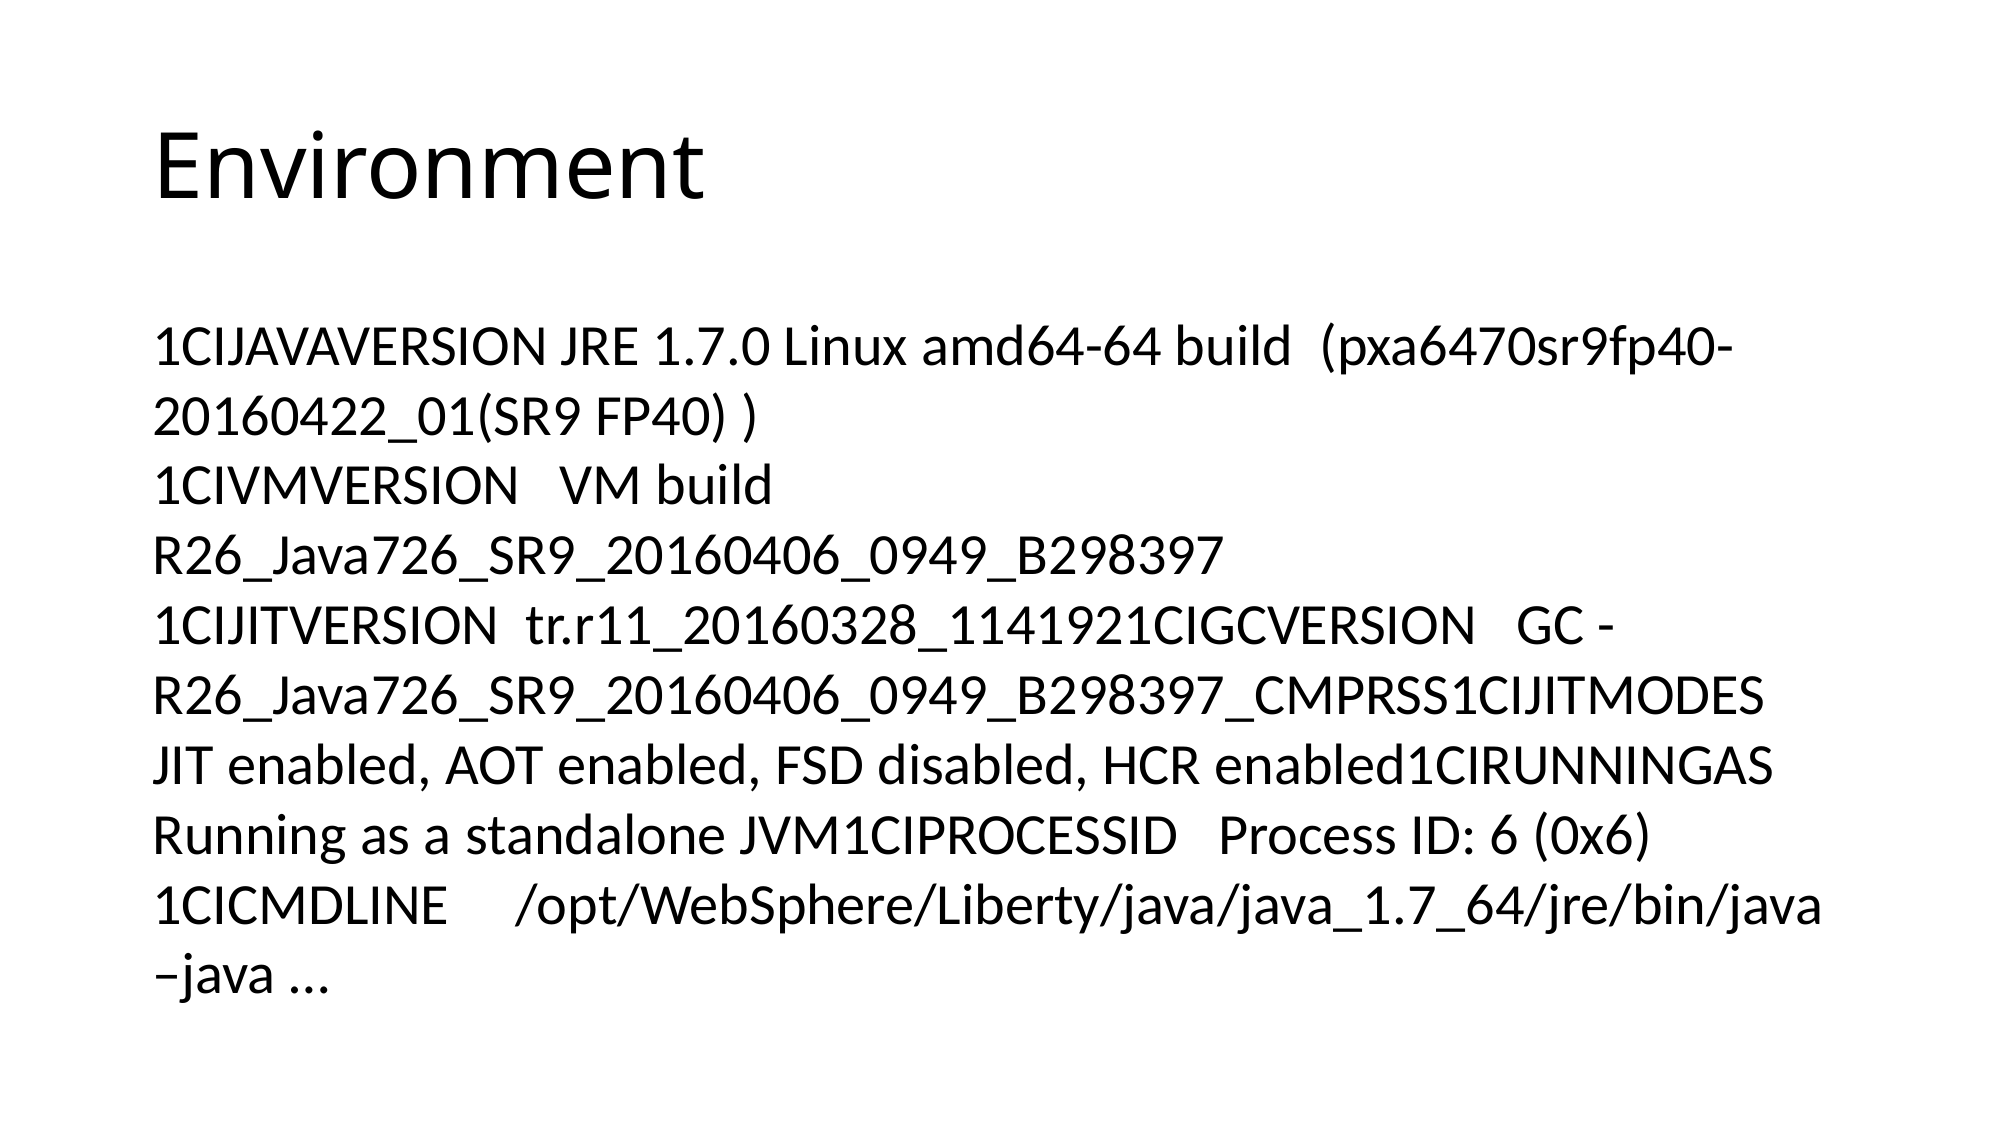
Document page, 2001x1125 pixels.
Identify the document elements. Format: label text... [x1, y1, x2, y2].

title Environment [137, 59, 1863, 278]
list 1CIJAVAVERSION JRE 1.7.0 Linux amd64-64 build (pxa6470sr9fp40-20160422_01(SR9 FP40) ) 1CIVMVERSION VM build R26_Java726_SR9_20160406_0949_B298397 1CIJITVERSION tr.r11_20160328_1141921CIGCVERSION GC - R26_Java726_SR9_20160406_0949_B298397_CMPRSS1CIJITMODES JIT enabled, AOT enabled, FSD disabled, HCR enabled1CIRUNNINGAS Running as a standalone JVM1CIPROCESSID Process ID: 6 (0x6) 1CICMDLINE /opt/WebSphere/Liberty/java/java_1.7_64/jre/bin/java –java … [137, 299, 1863, 1014]
